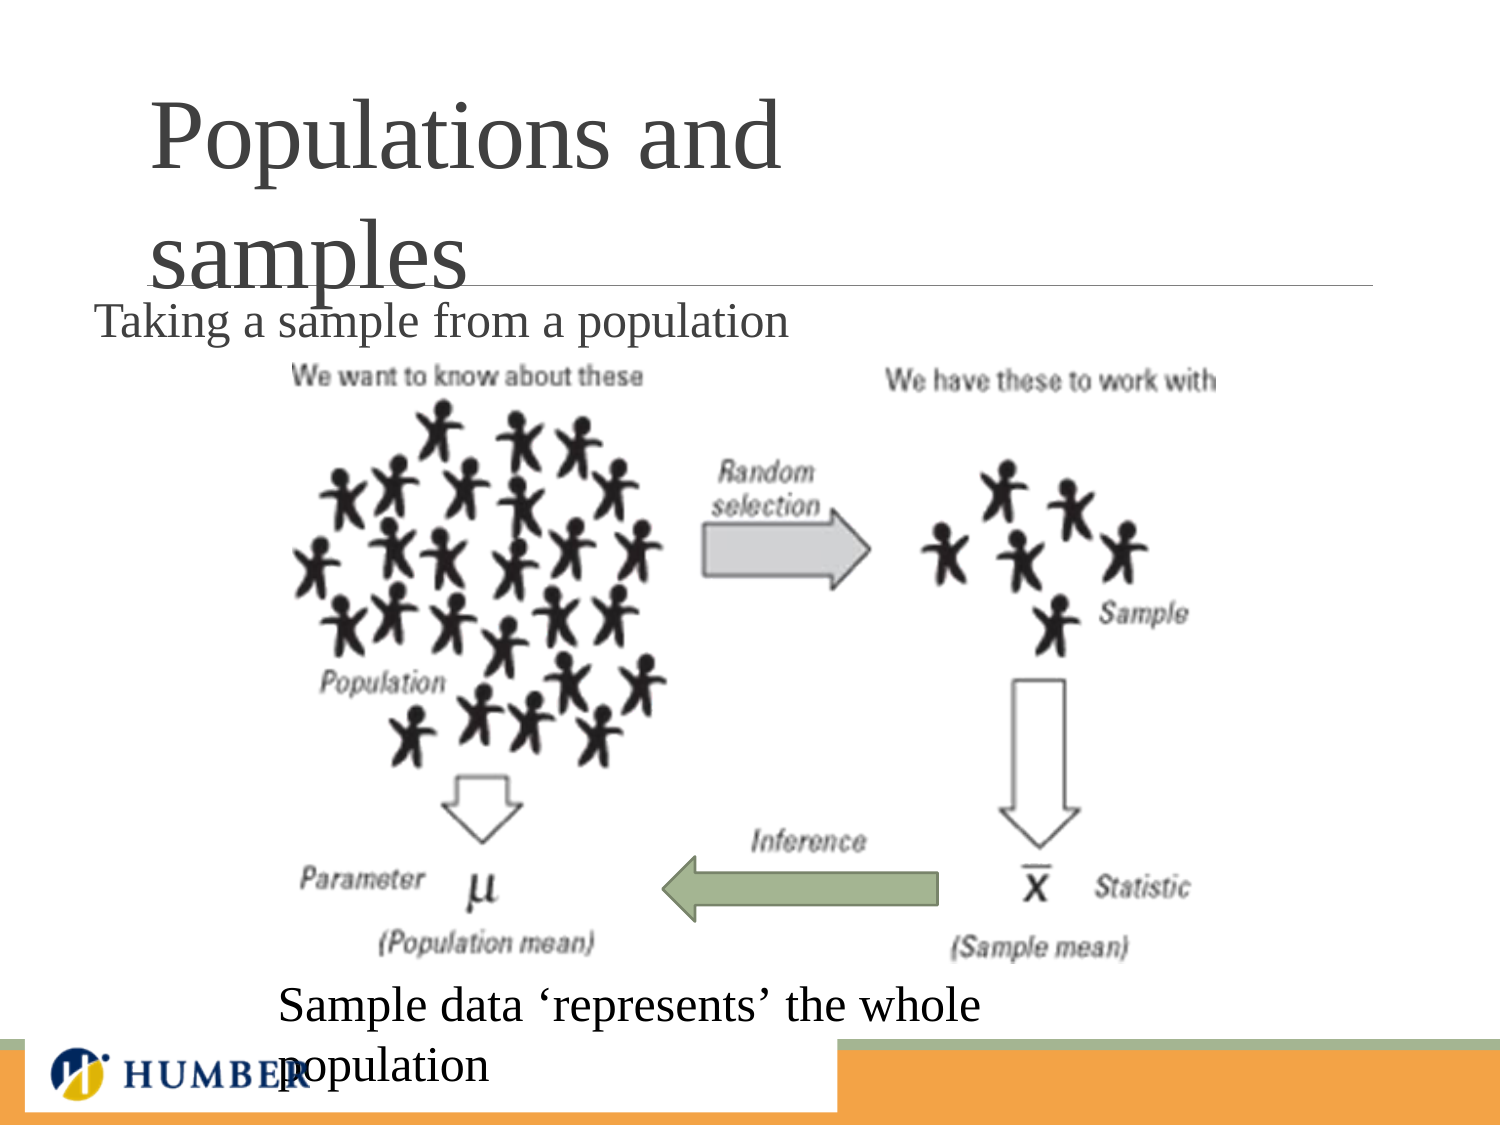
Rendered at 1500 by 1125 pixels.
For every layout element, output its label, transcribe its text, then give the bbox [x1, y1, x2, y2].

text_box Sample data ‘represents’ the whole population [275, 969, 1205, 1092]
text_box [291, 362, 1216, 964]
text_box Taking a sample from a population [91, 285, 793, 348]
title Populations and samples [147, 66, 1119, 309]
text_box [24, 1037, 838, 1113]
picture [49, 1041, 310, 1109]
